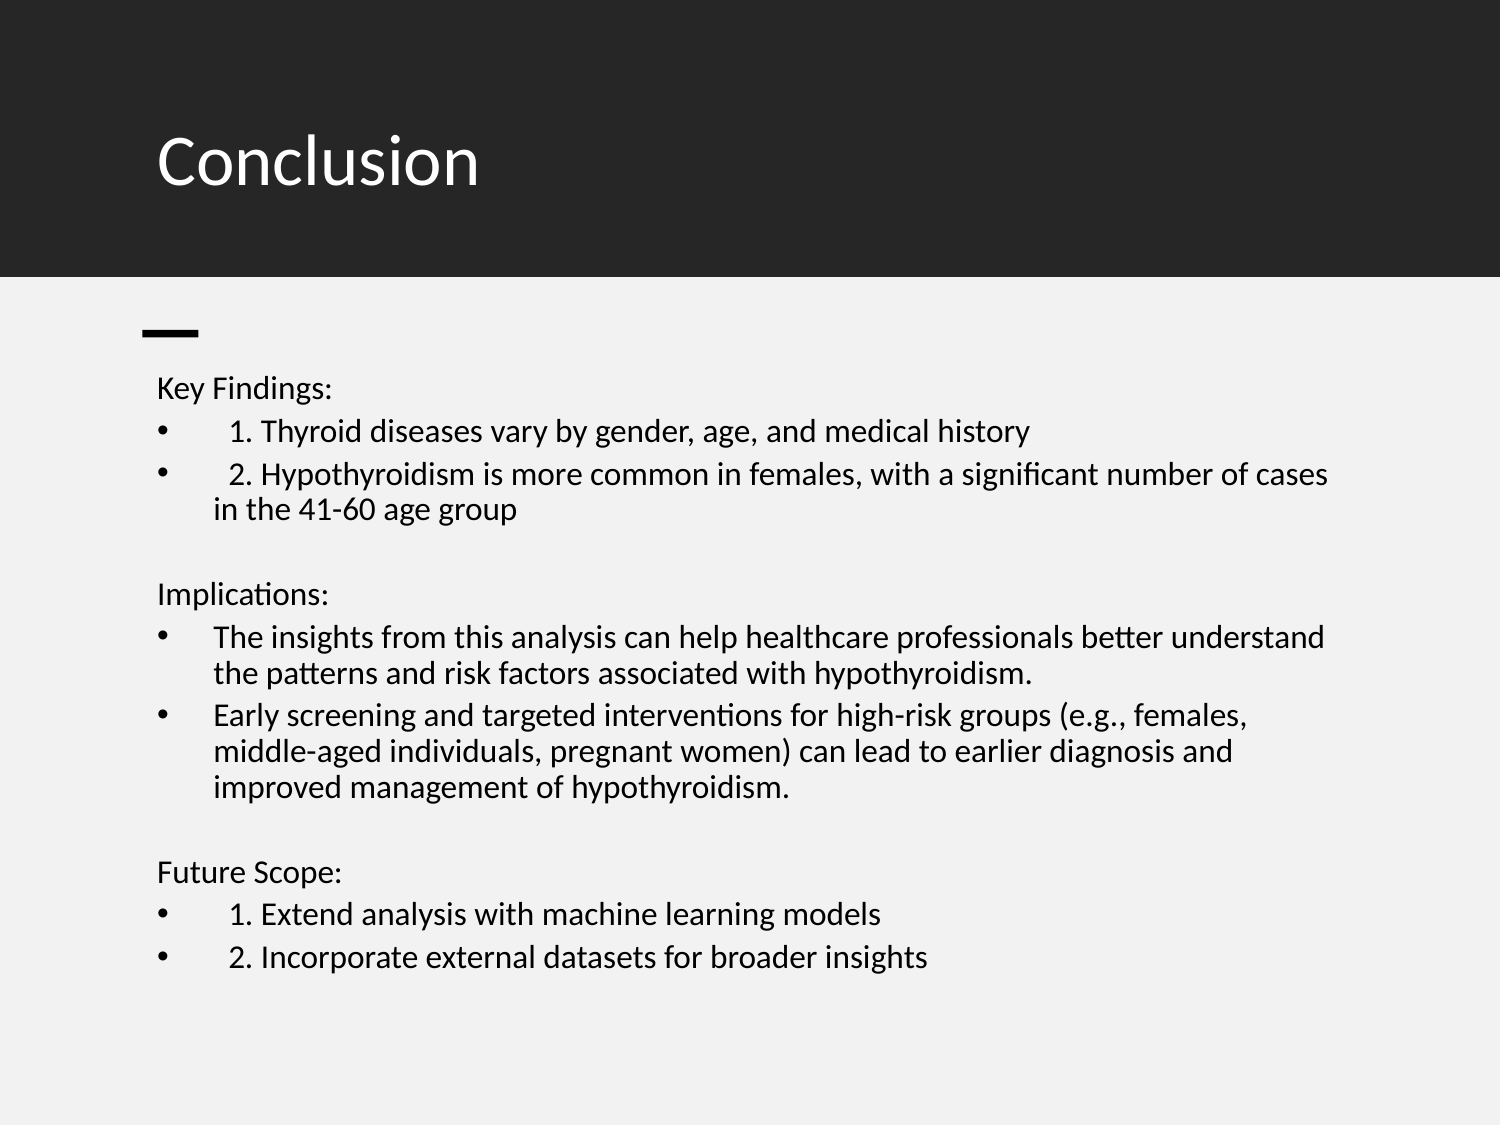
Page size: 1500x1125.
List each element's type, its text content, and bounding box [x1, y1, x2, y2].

list Key Findings: 1. Thyroid diseases vary by gender, age, and medical history 2. Hypothyroidism is more common in females, with a significant number of cases in the 41-60 age group Implications: The insights from this analysis can help healthcare professionals better understand the patterns and risk factors associated with hypothyroidism. Early screening and targeted interventions for high-risk groups (e.g., females, middle-aged individuals, pregnant women) can lead to earlier diagnosis and improved management of hypothyroidism. Future Scope: 1. Extend analysis with machine learning models 2. Incorporate external datasets for broader insights [142, 363, 1358, 1014]
text_box [0, 0, 1500, 275]
text_box [0, 275, 1500, 1125]
text_box [140, 328, 201, 339]
title Conclusion [142, 104, 1359, 253]
